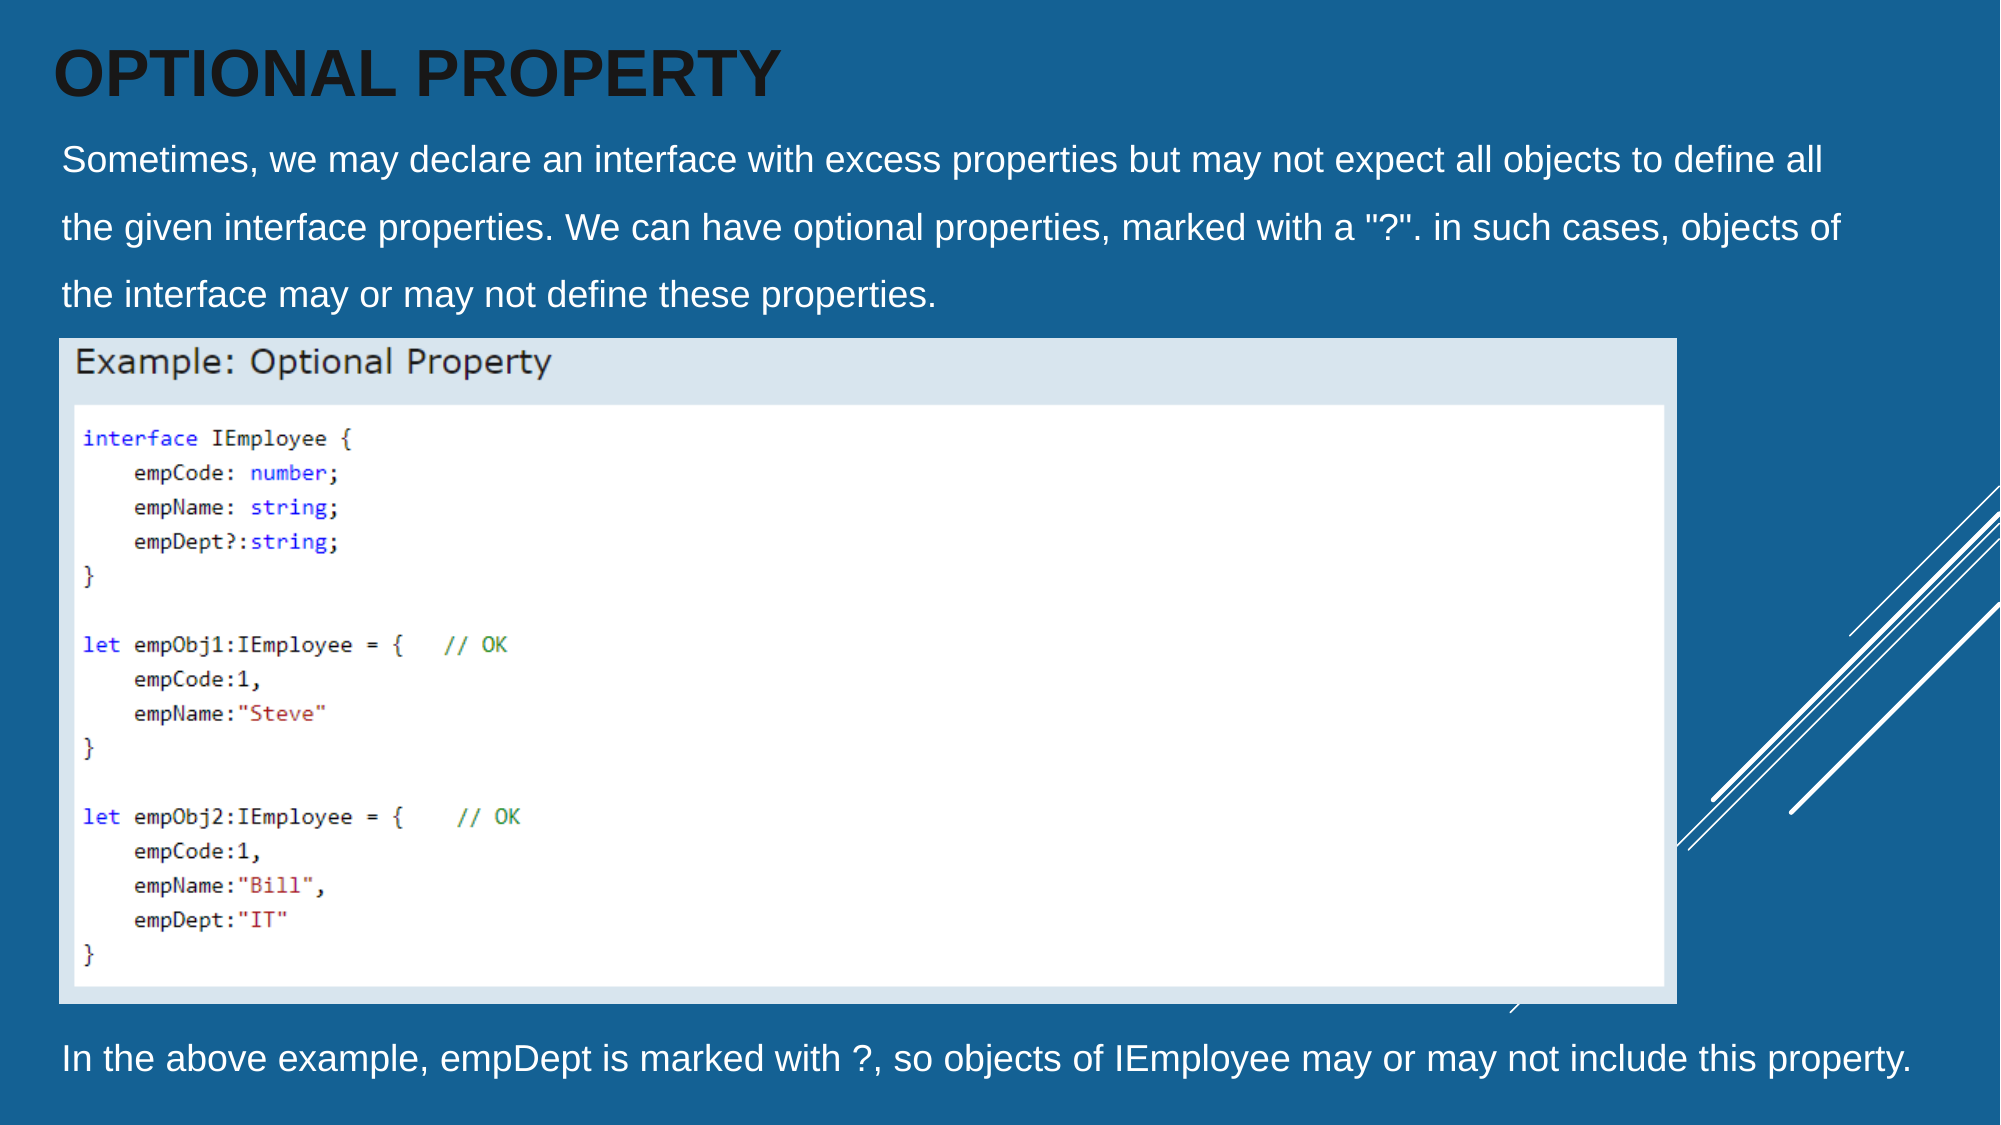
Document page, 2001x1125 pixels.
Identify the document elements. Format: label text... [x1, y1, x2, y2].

picture [59, 338, 1678, 1005]
text_box OPTIONAL PROPERTY [45, 22, 791, 117]
text_box In the above example, empDept is marked with ?, so objects of IEmployee may or may not include this property. [54, 1004, 1938, 1087]
text_box Sometimes, we may declare an interface with excess properties but may not expect all objects to define all the given interface properties. We can have optional properties, marked with a "?". in such cases, objects of the interface may or may not define these properties. [54, 105, 1883, 323]
